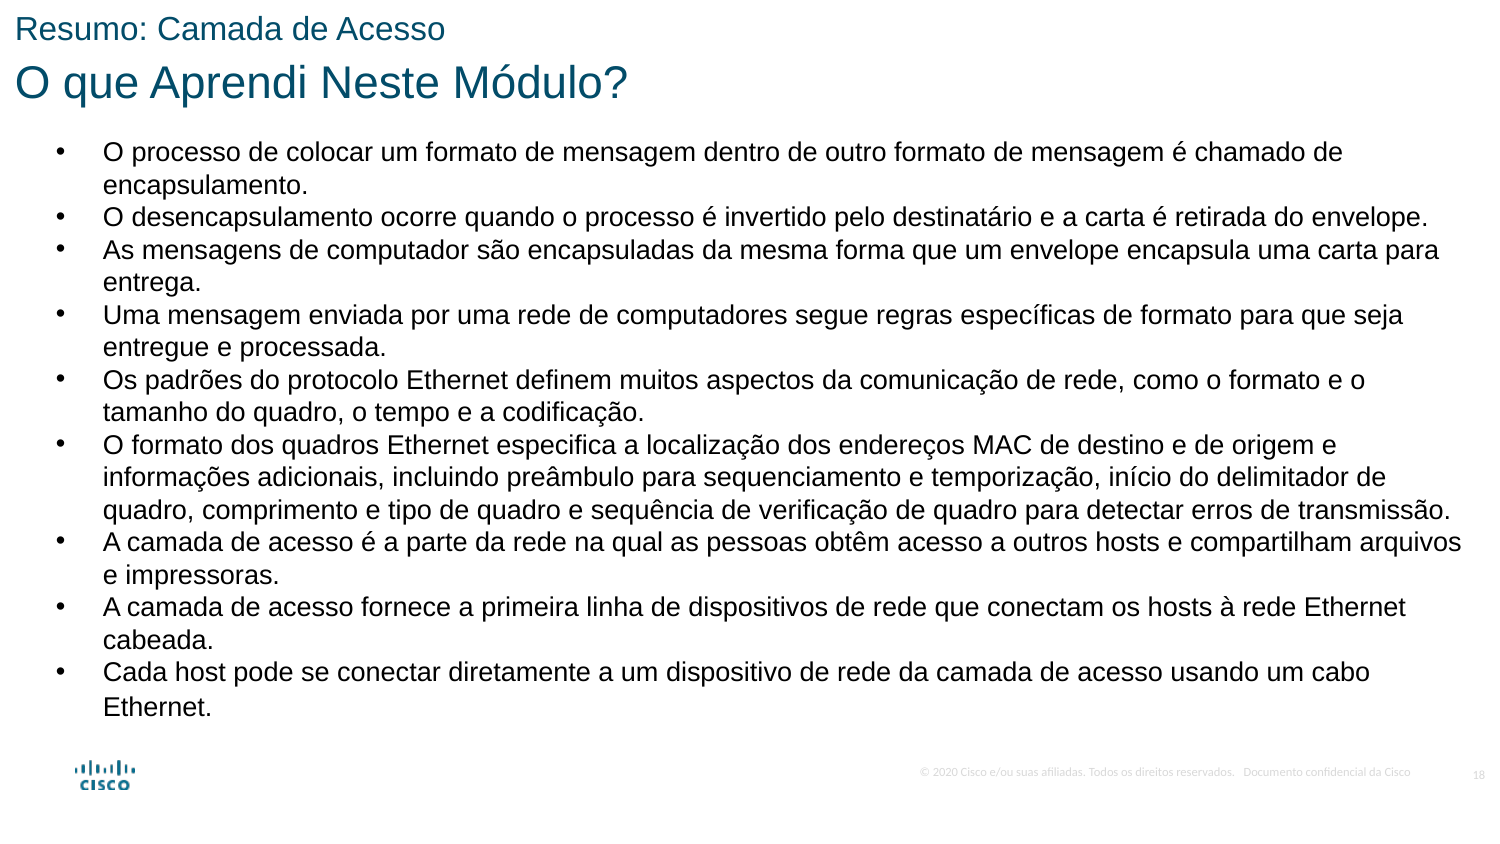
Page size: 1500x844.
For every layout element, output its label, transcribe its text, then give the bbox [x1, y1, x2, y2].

list O que Aprendi Neste Módulo? [0, 45, 1500, 111]
list Resumo: Camada de Acesso [0, 0, 1500, 45]
text_box O processo de colocar um formato de mensagem dentro de outro formato de mensagem é chamado de encapsulamento. O desencapsulamento ocorre quando o processo é invertido pelo destinatário e a carta é retirada do envelope. As mensagens de computador são encapsuladas da mesma forma que um envelope encapsula uma carta para entrega. Uma mensagem enviada por uma rede de computadores segue regras específicas de formato para que seja entregue e processada. Os padrões do protocolo Ethernet definem muitos aspectos da comunicação de rede, como o formato e o tamanho do quadro, o tempo e a codificação. O formato dos quadros Ethernet especifica a localização dos endereços MAC de destino e de origem e informações adicionais, incluindo preâmbulo para sequenciamento e temporização, início do delimitador de quadro, comprimento e tipo de quadro e sequência de verificação de quadro para detectar erros de transmissão. A camada de acesso é a parte da rede na qual as pessoas obtêm acesso a outros hosts e compartilham arquivos e impressoras. A camada de acesso fornece a primeira linha de dispositivos de rede que conectam os hosts à rede Ethernet cabeada. Cada host pode se conectar diretamente a um dispositivo de rede da camada de acesso usando um cabo Ethernet. [40, 127, 1482, 757]
slide_number 18 [1425, 759, 1500, 797]
picture [75, 759, 135, 790]
